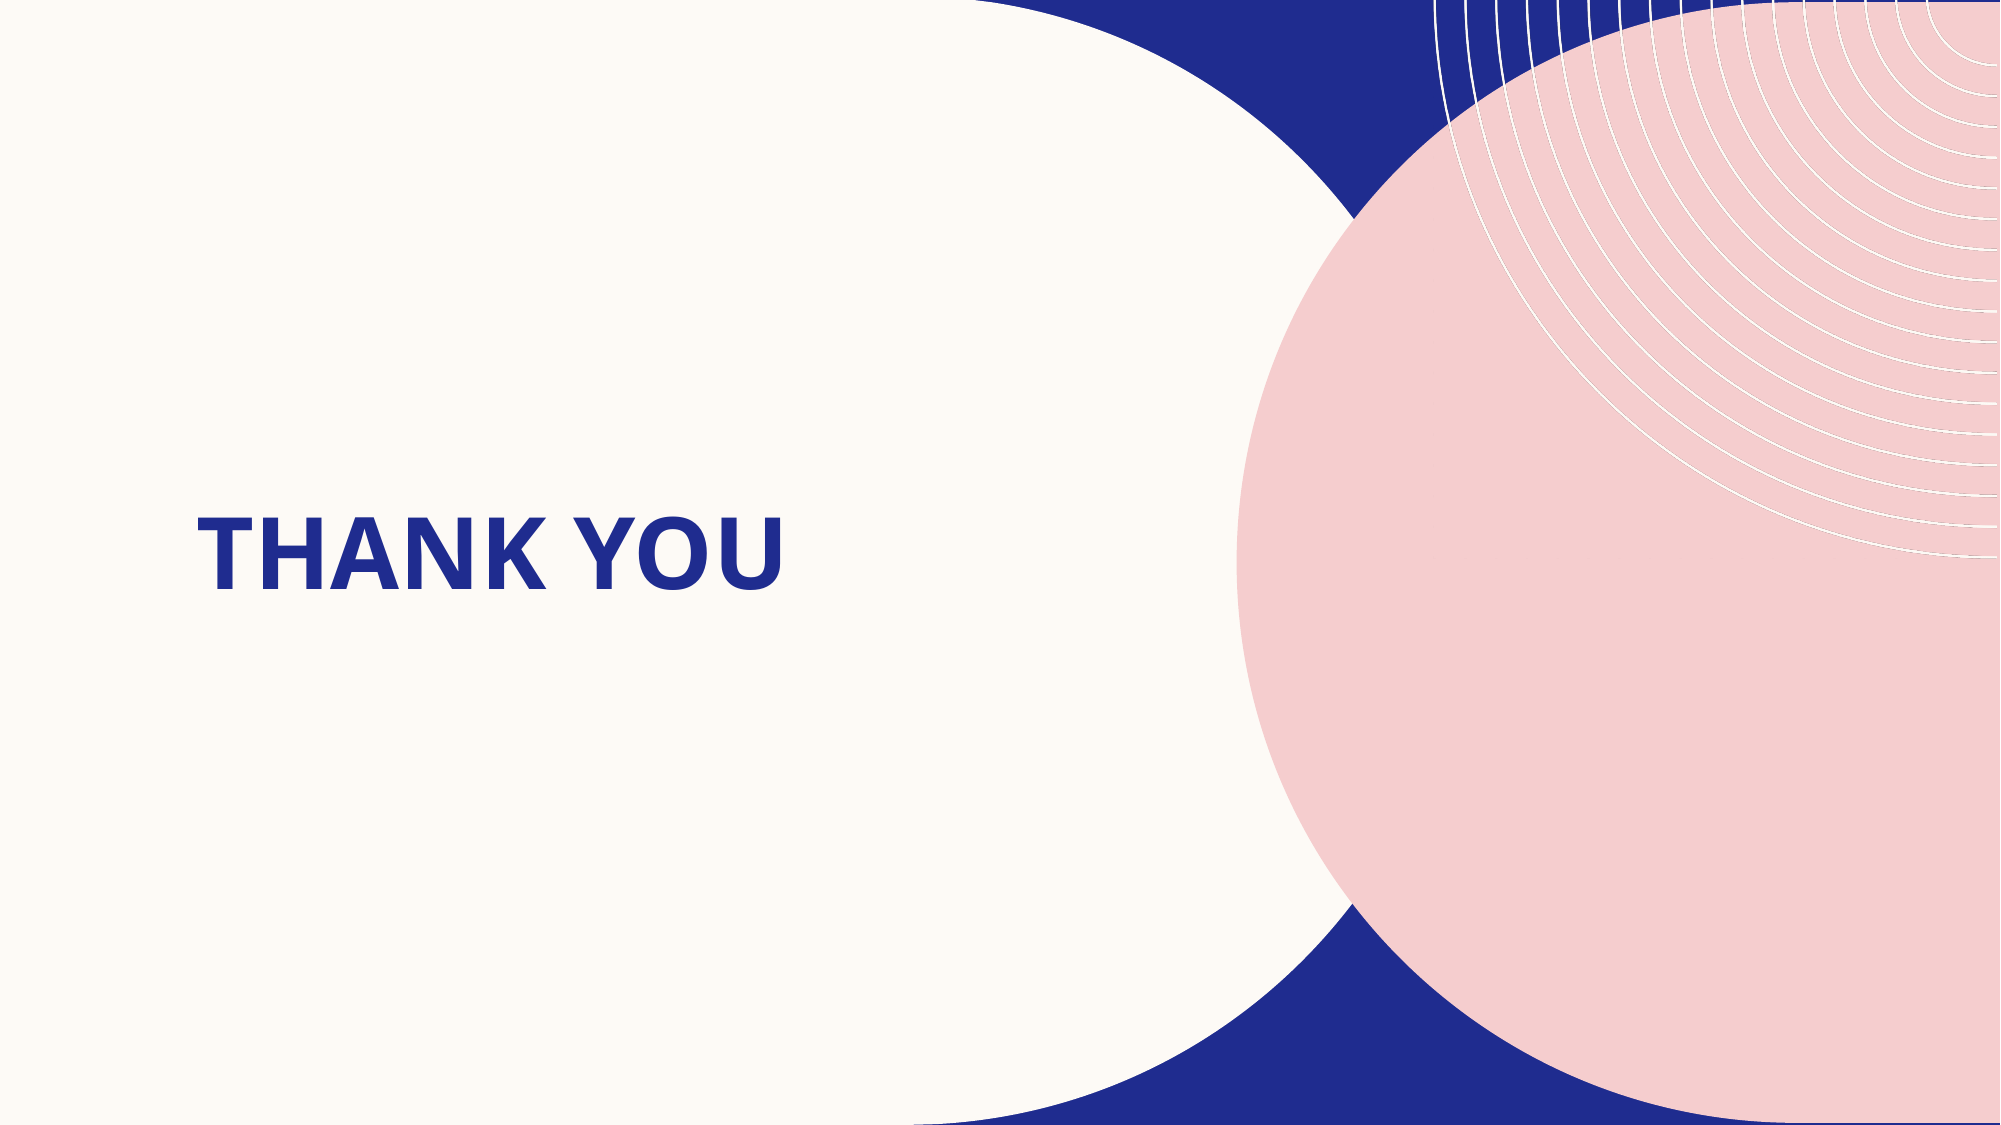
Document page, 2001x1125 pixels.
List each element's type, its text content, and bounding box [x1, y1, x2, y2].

title THANK YOU [181, 507, 1000, 618]
picture [1433, 0, 1997, 559]
